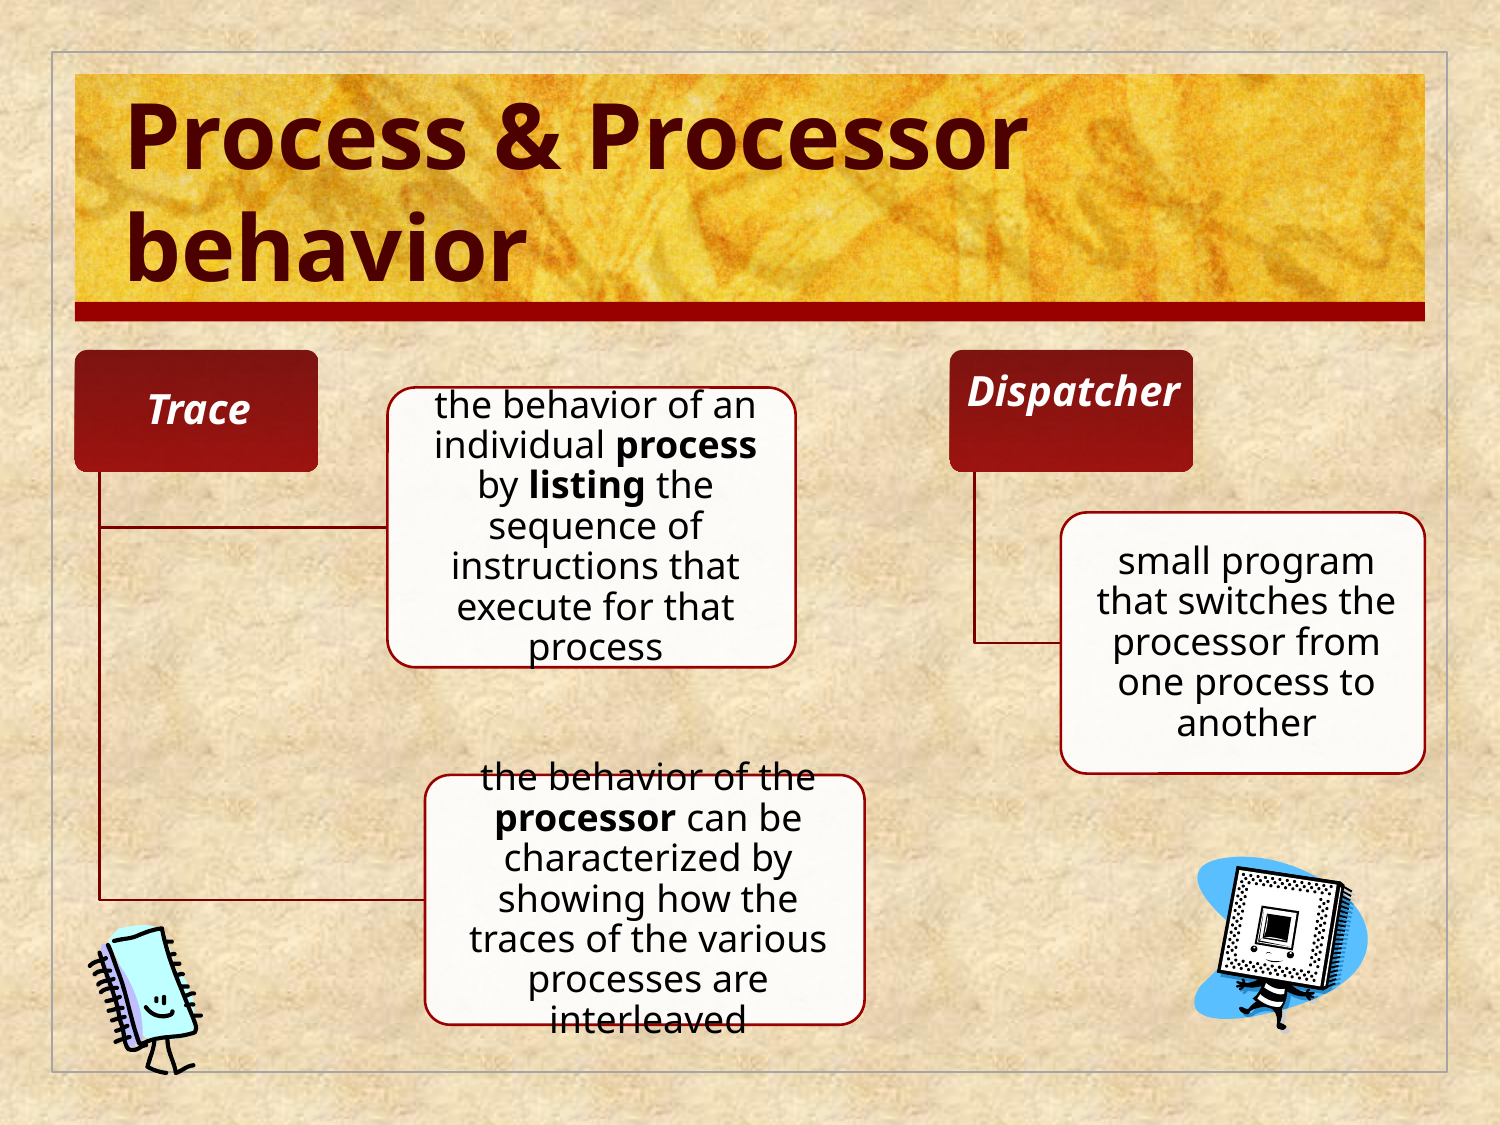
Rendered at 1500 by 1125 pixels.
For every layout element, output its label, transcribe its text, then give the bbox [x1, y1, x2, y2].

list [74, 349, 1426, 1064]
title Process & Processor behavior [108, 112, 1392, 300]
picture [0, 0, 1500, 1125]
